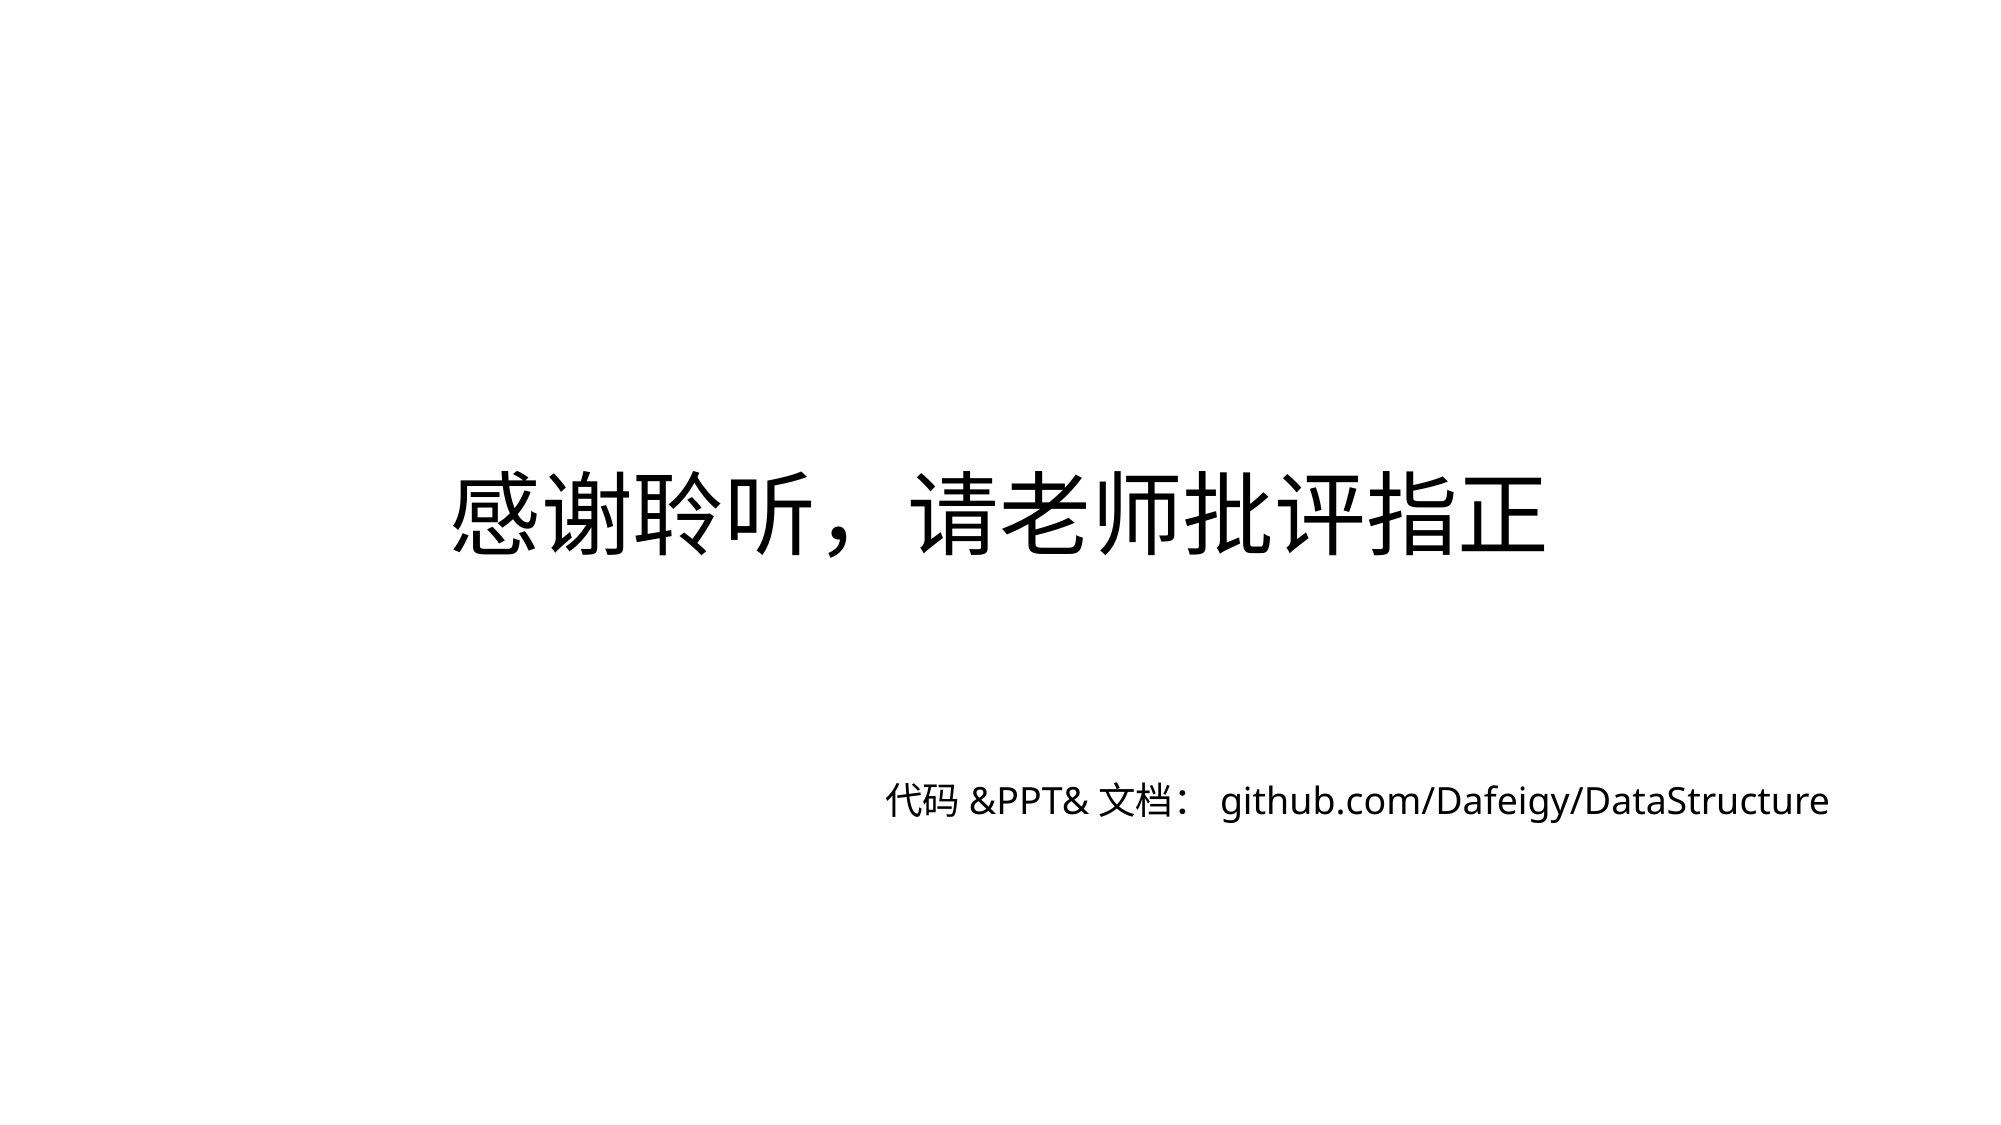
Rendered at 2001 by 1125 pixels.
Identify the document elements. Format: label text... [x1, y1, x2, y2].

text_box 代码&PPT&文档：github.com/Dafeigy/DataStructure [870, 769, 1846, 829]
title 感谢聆听，请老师批评指正 [137, 410, 1863, 628]
